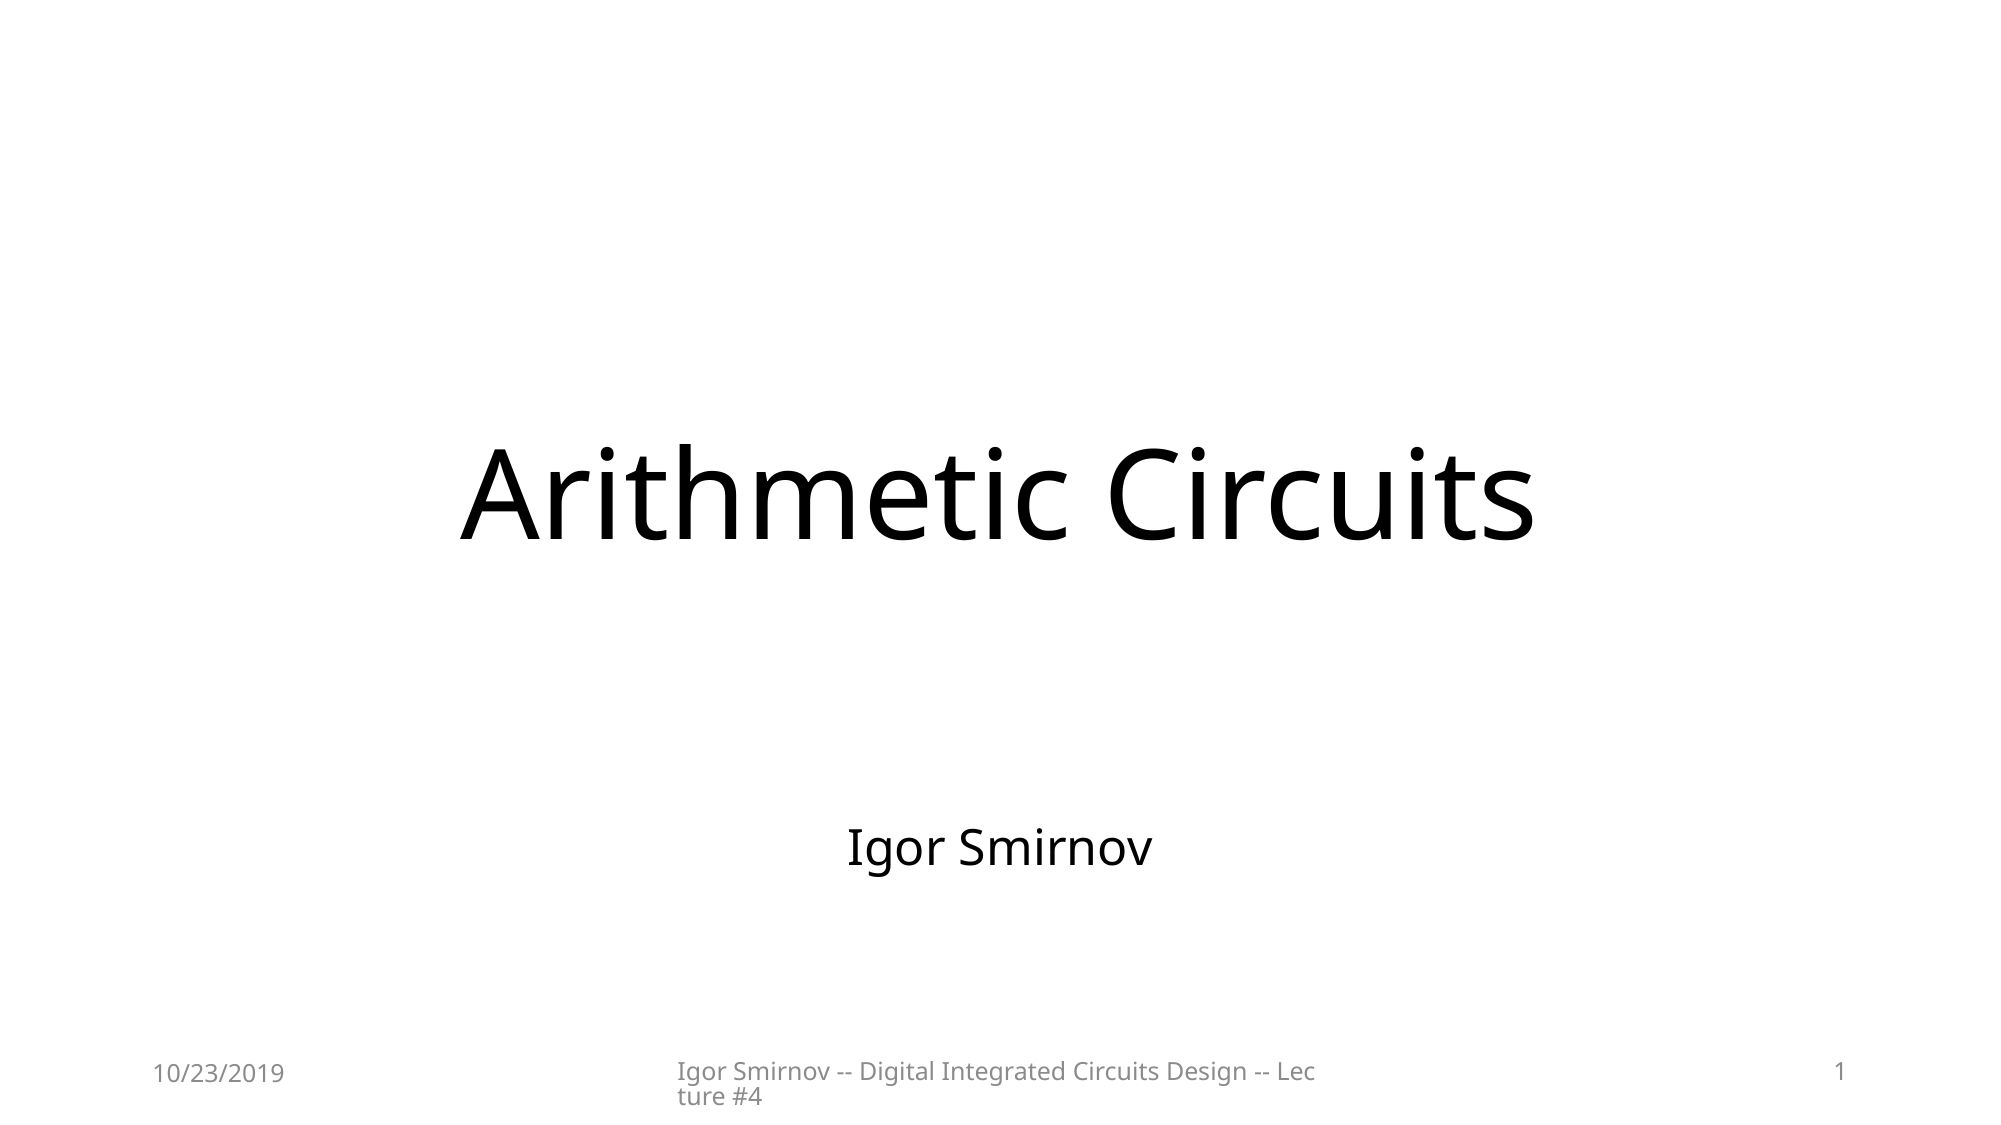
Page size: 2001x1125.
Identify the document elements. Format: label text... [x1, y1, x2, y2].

subtitle Igor Smirnov [249, 710, 1750, 983]
slide_number 1 [1412, 1042, 1863, 1103]
footer Igor Smirnov -- Digital Integrated Circuits Design -- Lecture #4 [662, 1042, 1338, 1103]
title Arithmetic Circuits [249, 303, 1750, 696]
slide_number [137, 1042, 588, 1103]
